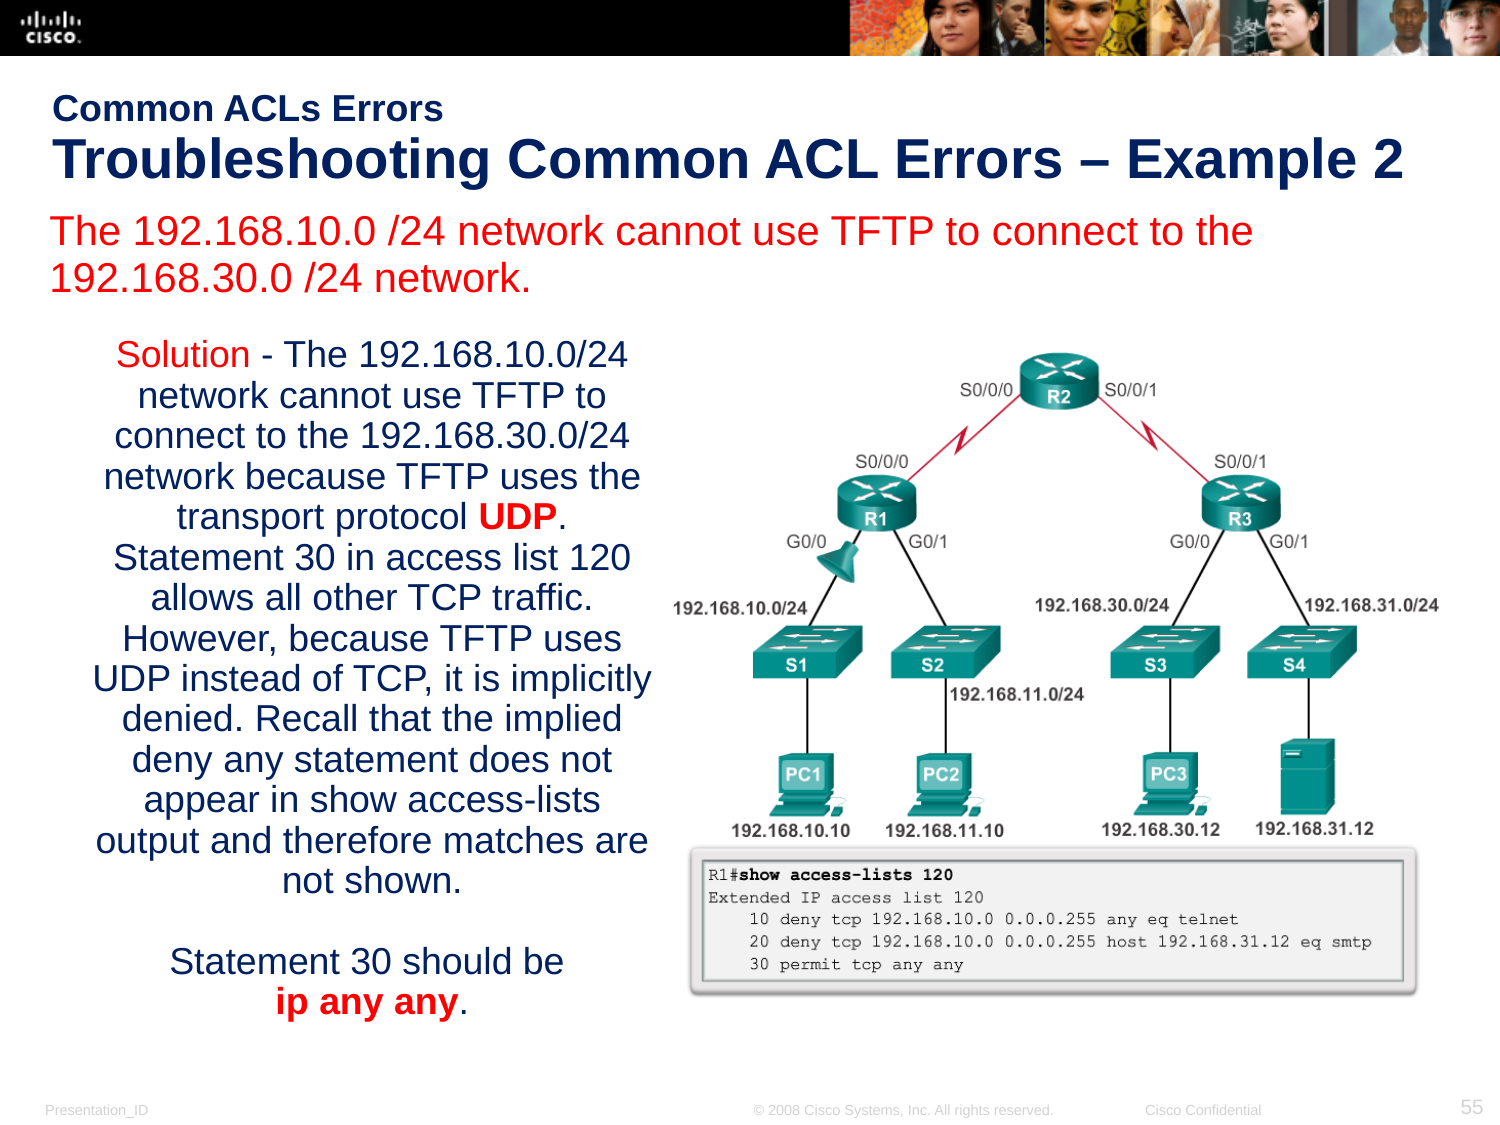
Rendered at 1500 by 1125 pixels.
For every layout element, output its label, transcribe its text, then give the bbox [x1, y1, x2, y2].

list The 192.168.10.0 /24 network cannot use TFTP to connect to the 192.168.30.0 /24 network. [35, 200, 1471, 921]
title Common ACLs Errors Troubleshooting Common ACL Errors – Example 2 [38, 53, 1427, 198]
picture [672, 344, 1443, 1003]
picture [0, 0, 1500, 56]
text_box Solution - The 192.168.10.0/24 network cannot use TFTP to connect to the 192.168.30.0/24 network because TFTP uses the transport protocol UDP. Statement 30 in access list 120 allows all other TCP traffic. However, because TFTP uses UDP instead of TCP, it is implicitly denied. Recall that the implied deny any statement does not appear in show access-lists output and therefore matches are not shown. Statement 30 should be ip any any. [71, 328, 673, 1031]
